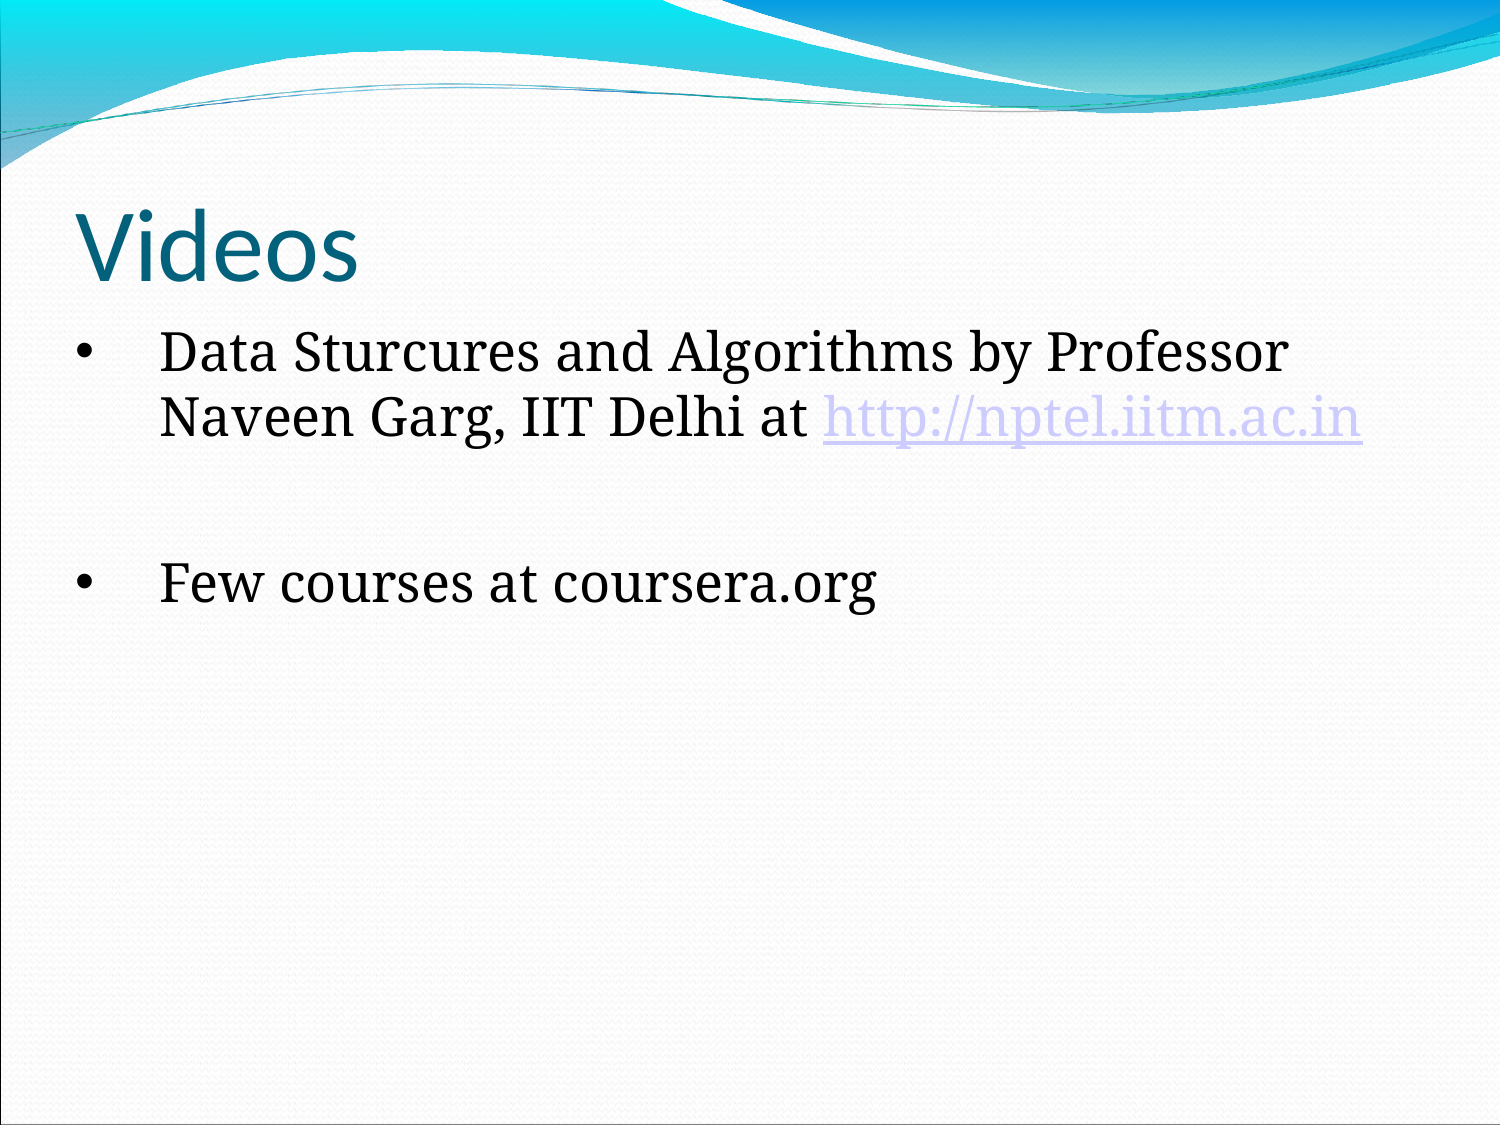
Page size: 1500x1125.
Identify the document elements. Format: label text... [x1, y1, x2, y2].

title Videos [74, 44, 1425, 303]
picture [0, 0, 1500, 1125]
list Data Sturcures and Algorithms by Professor Naveen Garg, IIT Delhi at http://nptel.iitm.ac.in Few courses at coursera.org [74, 317, 1425, 1038]
